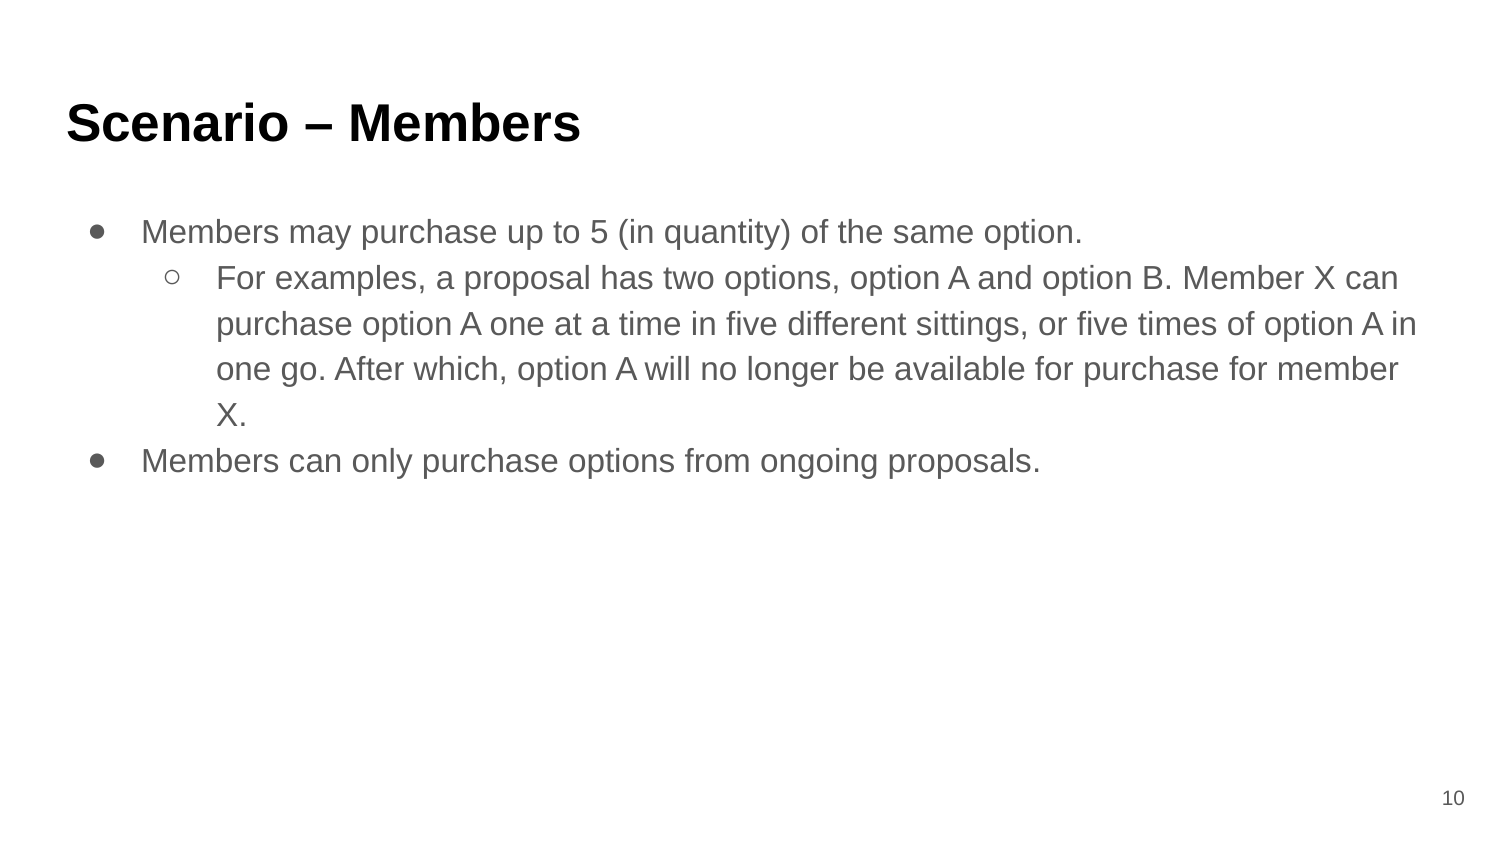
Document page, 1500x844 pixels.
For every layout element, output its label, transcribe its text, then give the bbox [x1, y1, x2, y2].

slide_number 10 [1389, 764, 1480, 830]
title Scenario – Members [51, 72, 1449, 167]
list Members may purchase up to 5 (in quantity) of the same option. For examples, a proposal has two options, option A and option B. Member X can purchase option A one at a time in five different sittings, or five times of option A in one go. After which, option A will no longer be available for purchase for member X. Members can only purchase options from ongoing proposals. [51, 189, 1449, 750]
